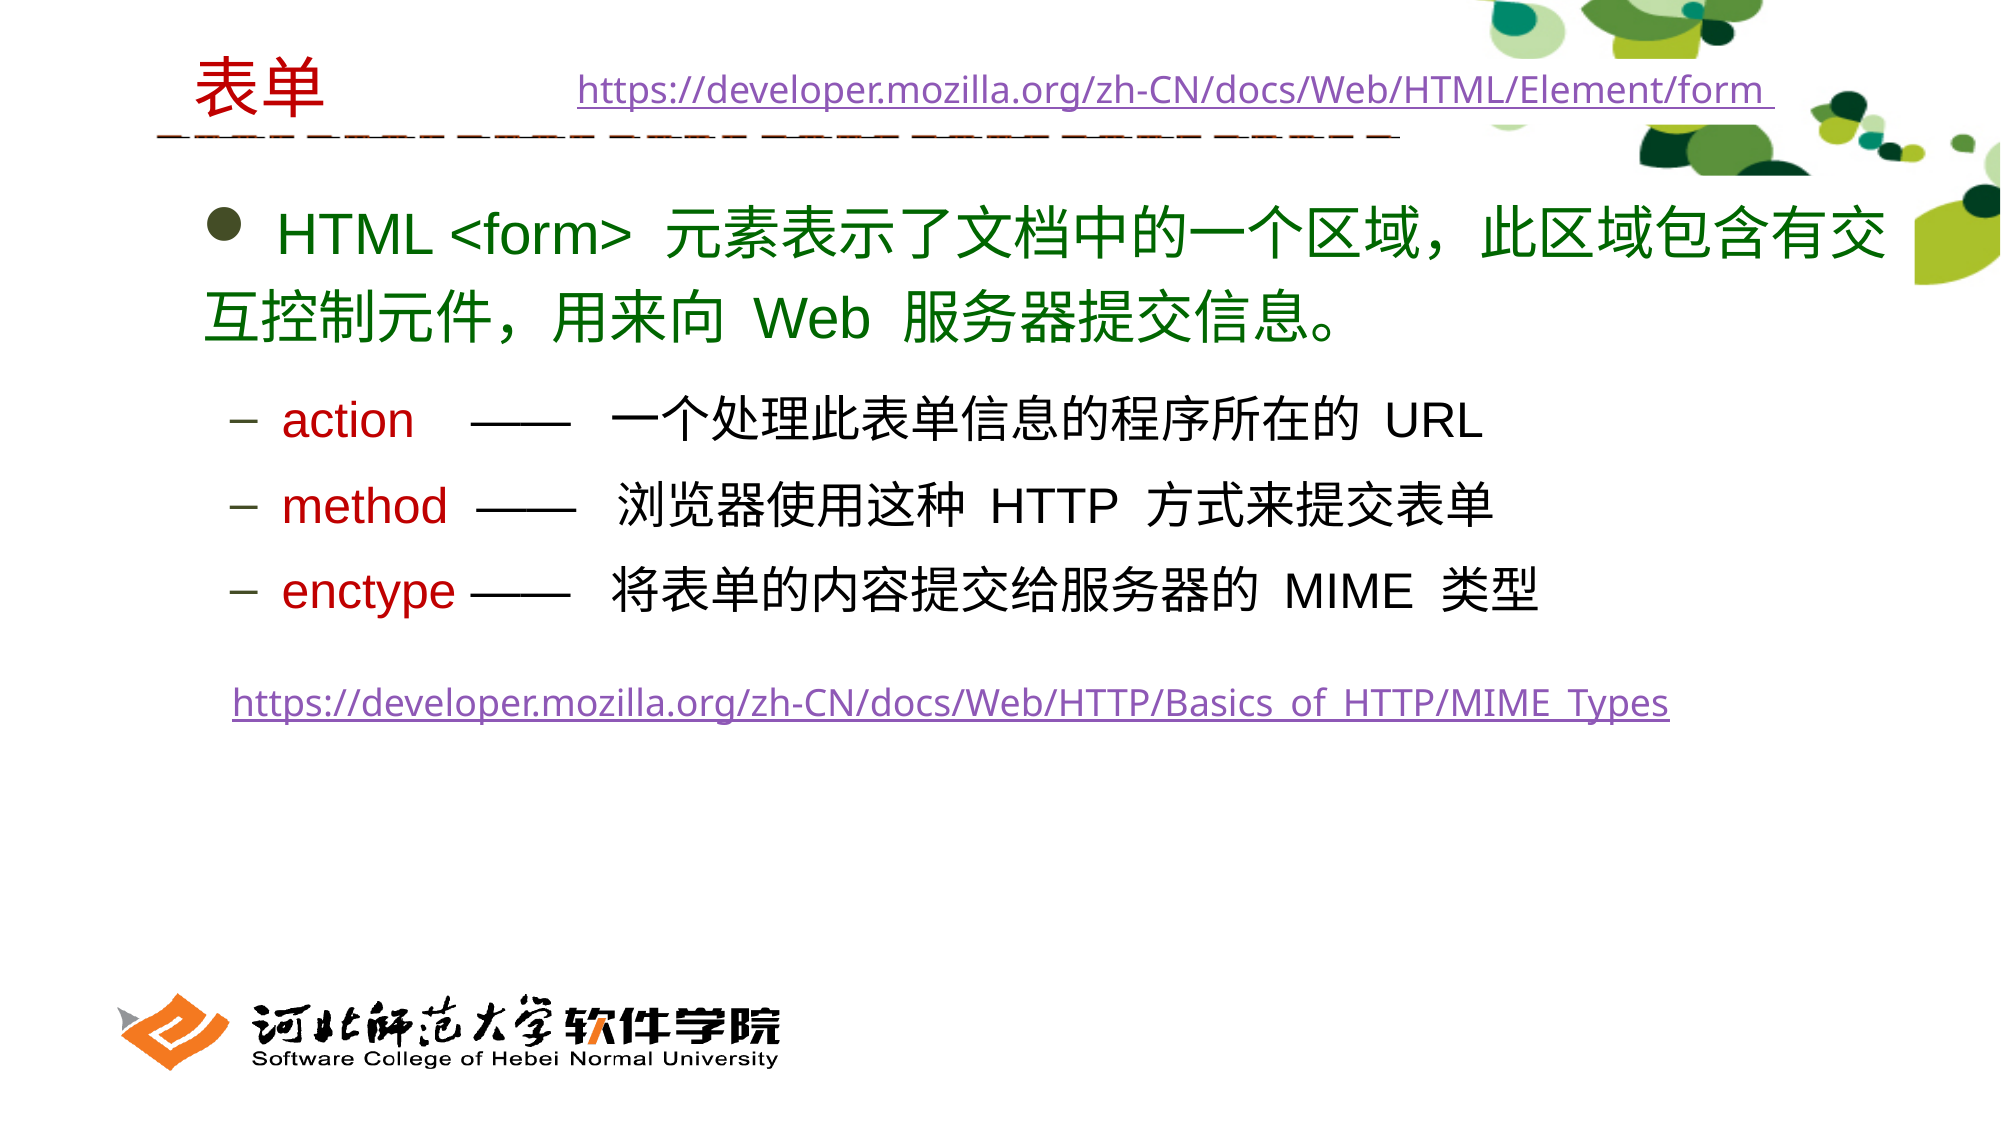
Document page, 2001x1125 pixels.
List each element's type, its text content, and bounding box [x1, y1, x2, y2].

list HTML <form> 元素表示了文档中的一个区域，此区域包含有交互控制元件，用来向 Web 服务器提交信息。 action —— 一个处理此表单信息的程序所在的 URL method —— 浏览器使用这种 HTTP 方式来提交表单 enctype —— 将表单的内容提交给服务器的 MIME 类型 [187, 175, 1915, 983]
text_box https://developer.mozilla.org/zh-CN/docs/Web/HTTP/Basics_of_HTTP/MIME_Types [217, 671, 1755, 738]
list 表单 [178, 38, 1523, 120]
picture [0, 0, 2001, 1125]
text_box https://developer.mozilla.org/zh-CN/docs/Web/HTML/Element/form [562, 58, 1790, 125]
